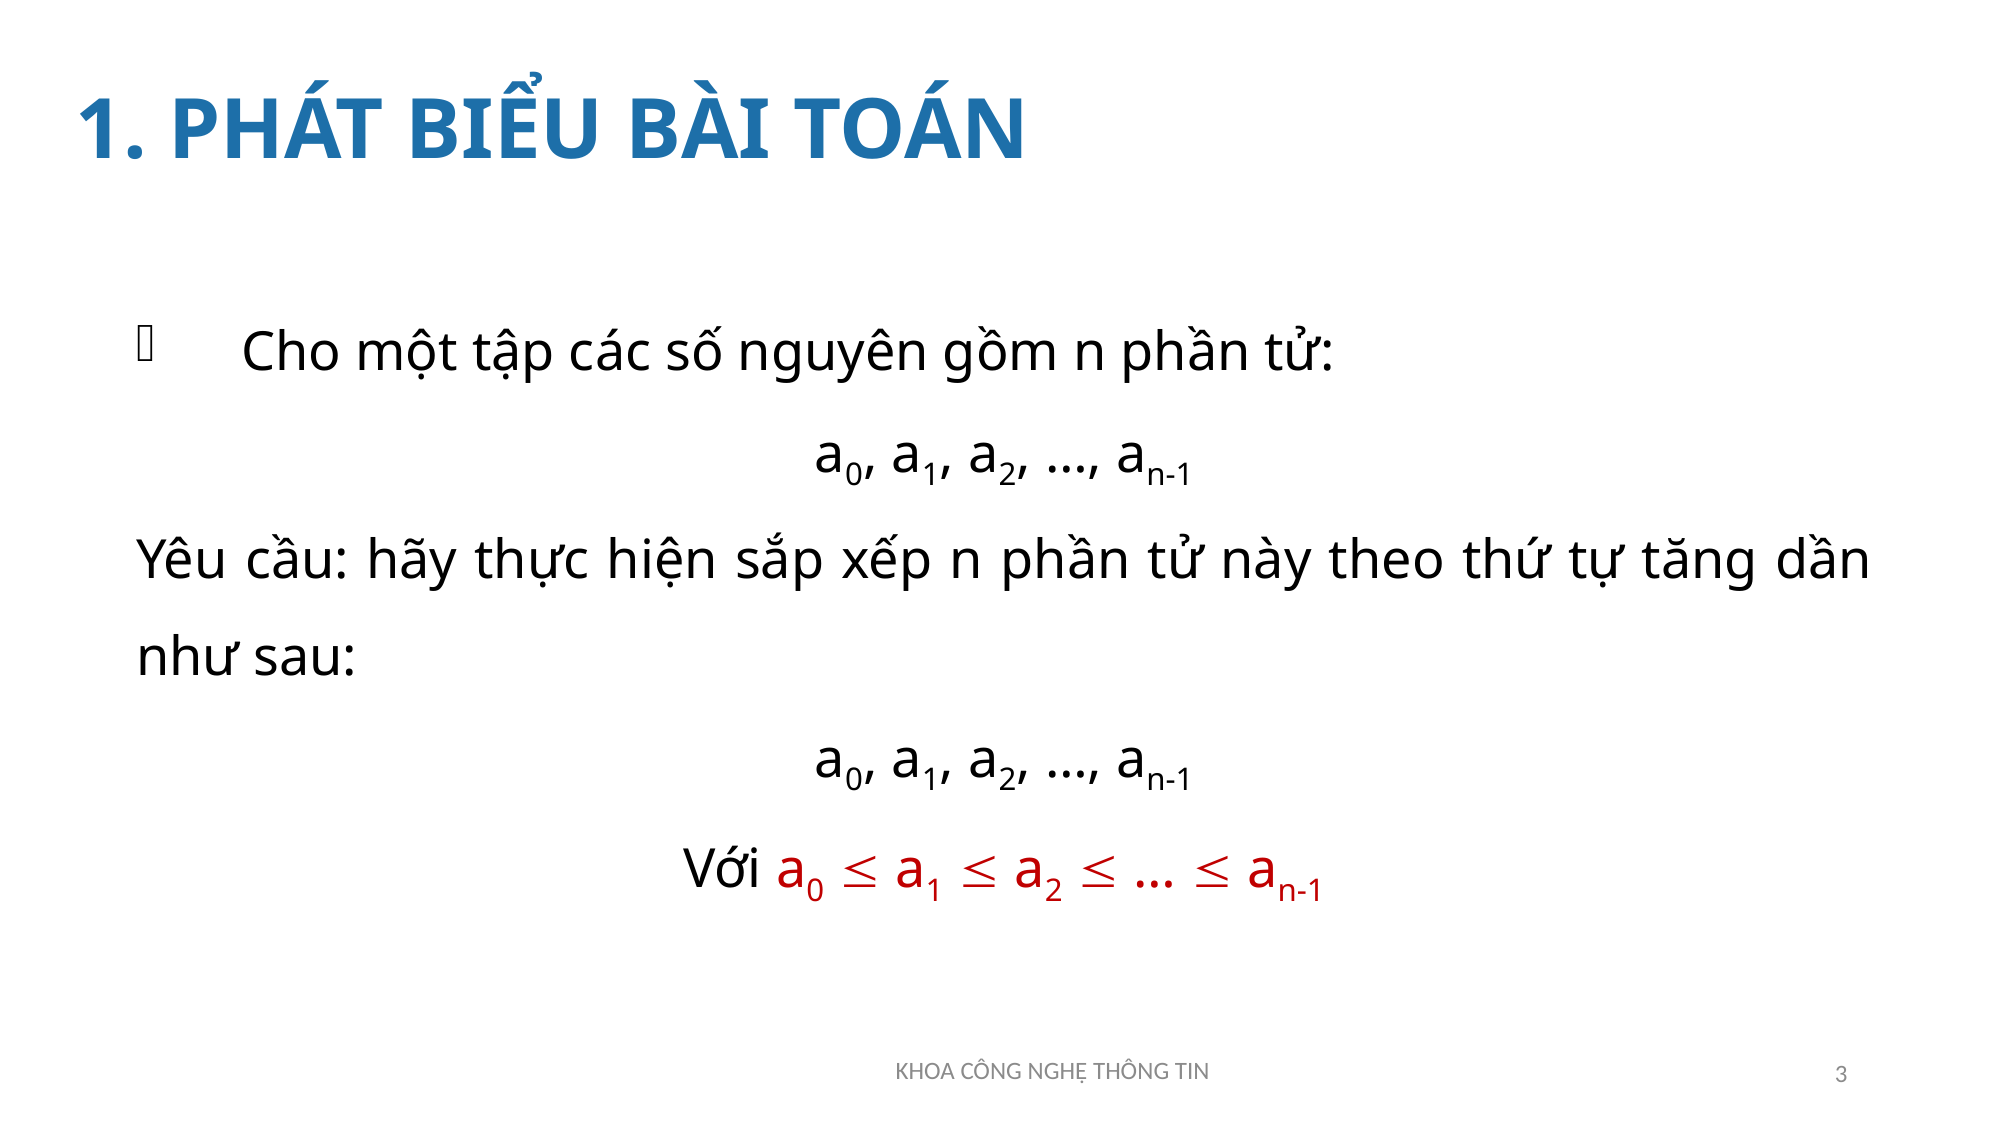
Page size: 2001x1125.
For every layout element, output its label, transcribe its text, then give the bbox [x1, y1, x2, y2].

text_box [121, 326, 1960, 1043]
title 1. PHÁT BIỂU BÀI TOÁN [60, 22, 2000, 240]
text_box Cho một tập các số nguyên gồm n phần tử: a0, a1, a2, …, an-1 Yêu cầu: hãy thực hiện sắp xếp n phần tử này theo thứ tự tăng dần như sau: a0, a1, a2, …, an-1 Với a0  a1  a2  …  an-1 [121, 276, 1888, 922]
slide_number 3 [1412, 1042, 1863, 1103]
